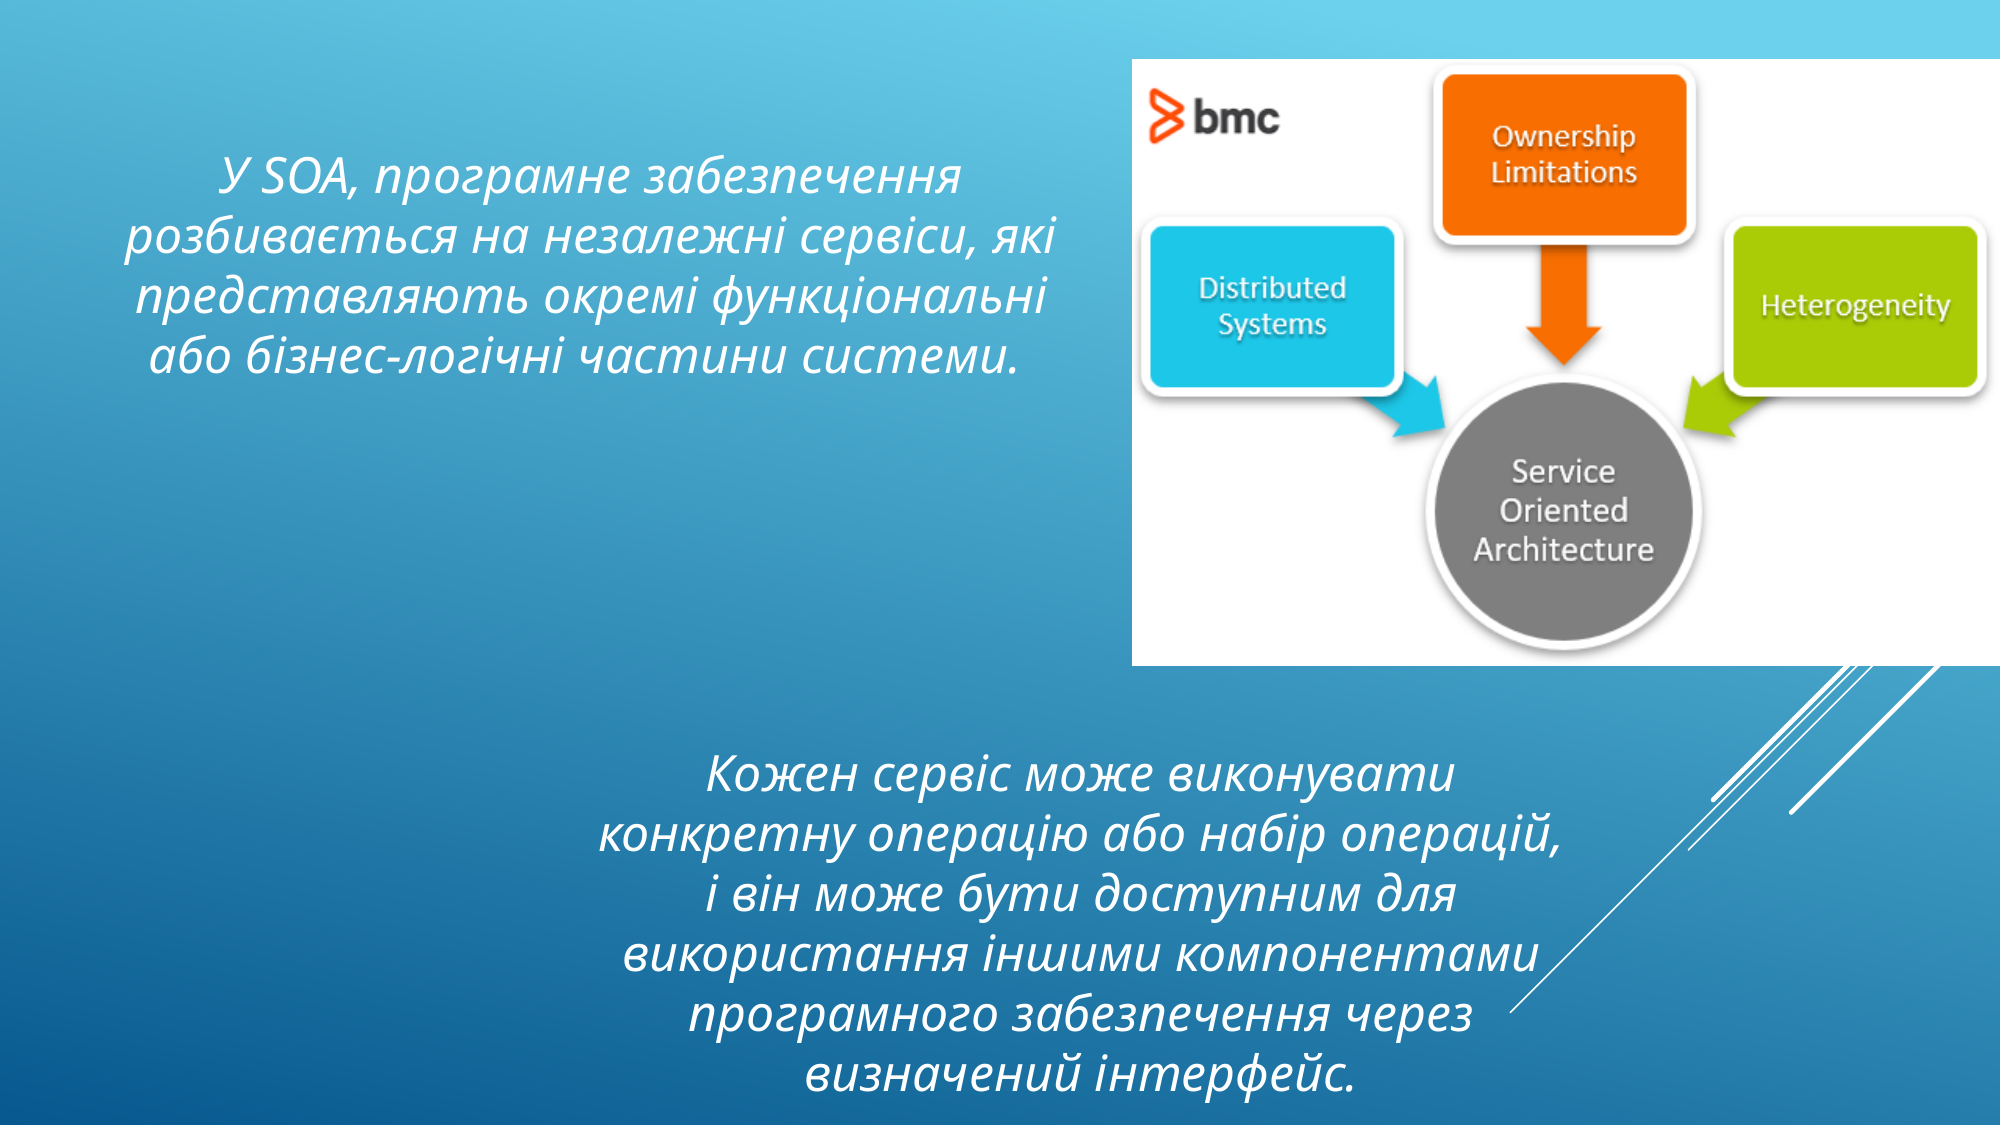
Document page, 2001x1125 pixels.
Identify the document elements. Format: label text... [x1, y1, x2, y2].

text_box Кожен сервіс може виконувати конкретну операцію або набір операцій, і він може бути доступним для використання іншими компонентами програмного забезпечення через визначений інтерфейс. [574, 734, 1589, 1110]
picture [1131, 59, 2000, 666]
text_box У SOA, програмне забезпечення розбивається на незалежні сервіси, які представляють окремі функціональні або бізнес-логічні частини системи. [84, 135, 1099, 391]
